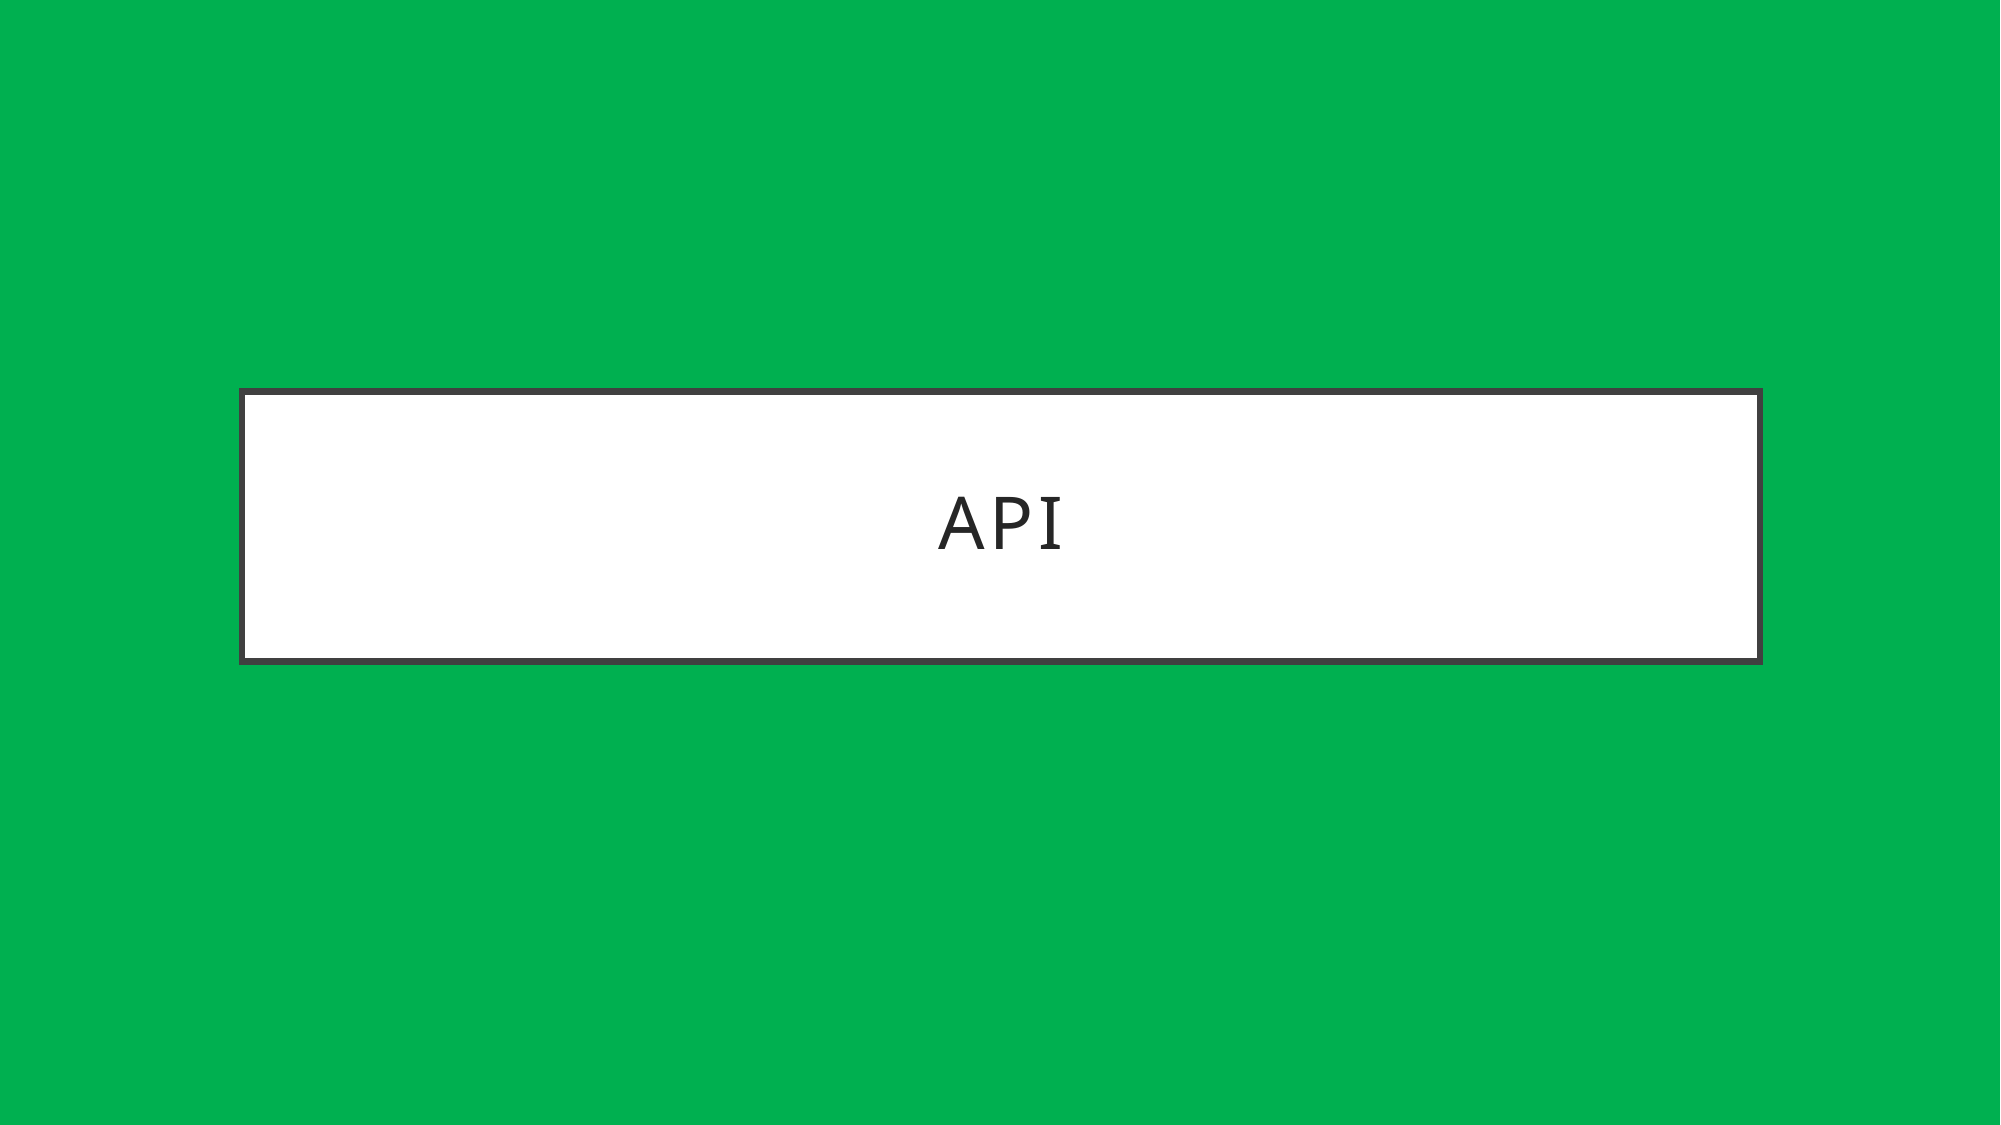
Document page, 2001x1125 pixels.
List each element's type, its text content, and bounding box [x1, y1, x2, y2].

title API [239, 388, 1763, 665]
